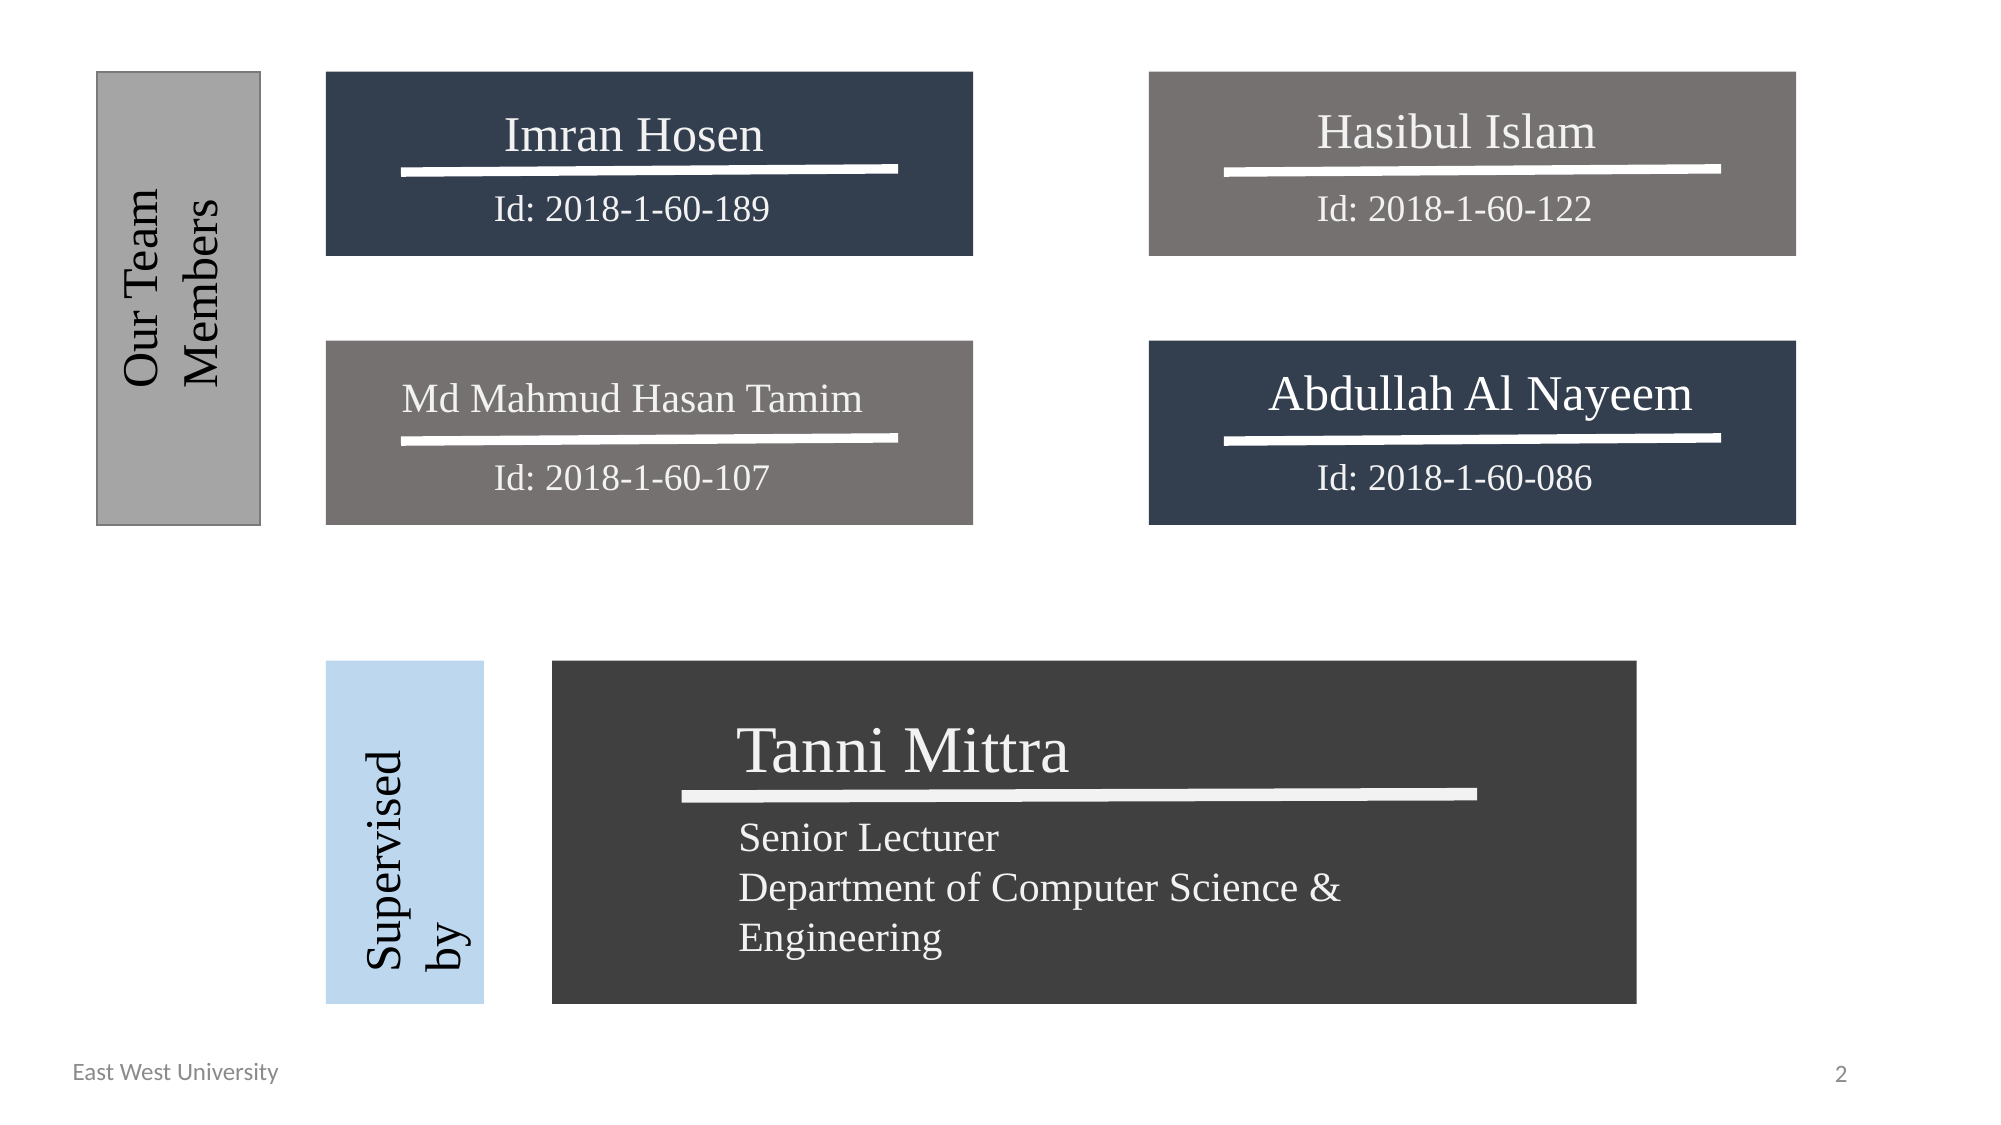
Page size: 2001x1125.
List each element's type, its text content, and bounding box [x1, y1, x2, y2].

text_box Imran Hosen [489, 93, 853, 166]
text_box Senior Lecturer Department of Computer Science & Engineering [723, 802, 1433, 968]
text_box [96, 71, 261, 526]
text_box Our Team Members [100, 55, 252, 404]
text_box Id: 2018-1-60-189 [479, 176, 814, 282]
footer East West University [0, 1040, 514, 1101]
text_box Hasibul Islam [1302, 91, 1666, 166]
text_box Abdullah Al Nayeem [1253, 353, 1709, 428]
text_box [325, 660, 485, 1005]
text_box [551, 660, 1638, 1005]
text_box [325, 339, 974, 526]
text_box Id: 2018-1-60-107 [479, 445, 814, 551]
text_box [400, 437, 899, 442]
text_box [325, 70, 974, 257]
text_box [400, 168, 899, 173]
text_box [1148, 70, 1797, 257]
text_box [1223, 168, 1722, 173]
slide_number 2 [1412, 1042, 1863, 1103]
text_box Tanni Mittra [721, 698, 1473, 793]
text_box Supervised by [342, 676, 480, 988]
text_box Id: 2018-1-60-086 [1302, 445, 1637, 551]
text_box [1148, 339, 1797, 526]
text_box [1223, 437, 1722, 442]
text_box Id: 2018-1-60-122 [1302, 176, 1637, 282]
text_box Md Mahmud Hasan Tamim [386, 363, 942, 429]
